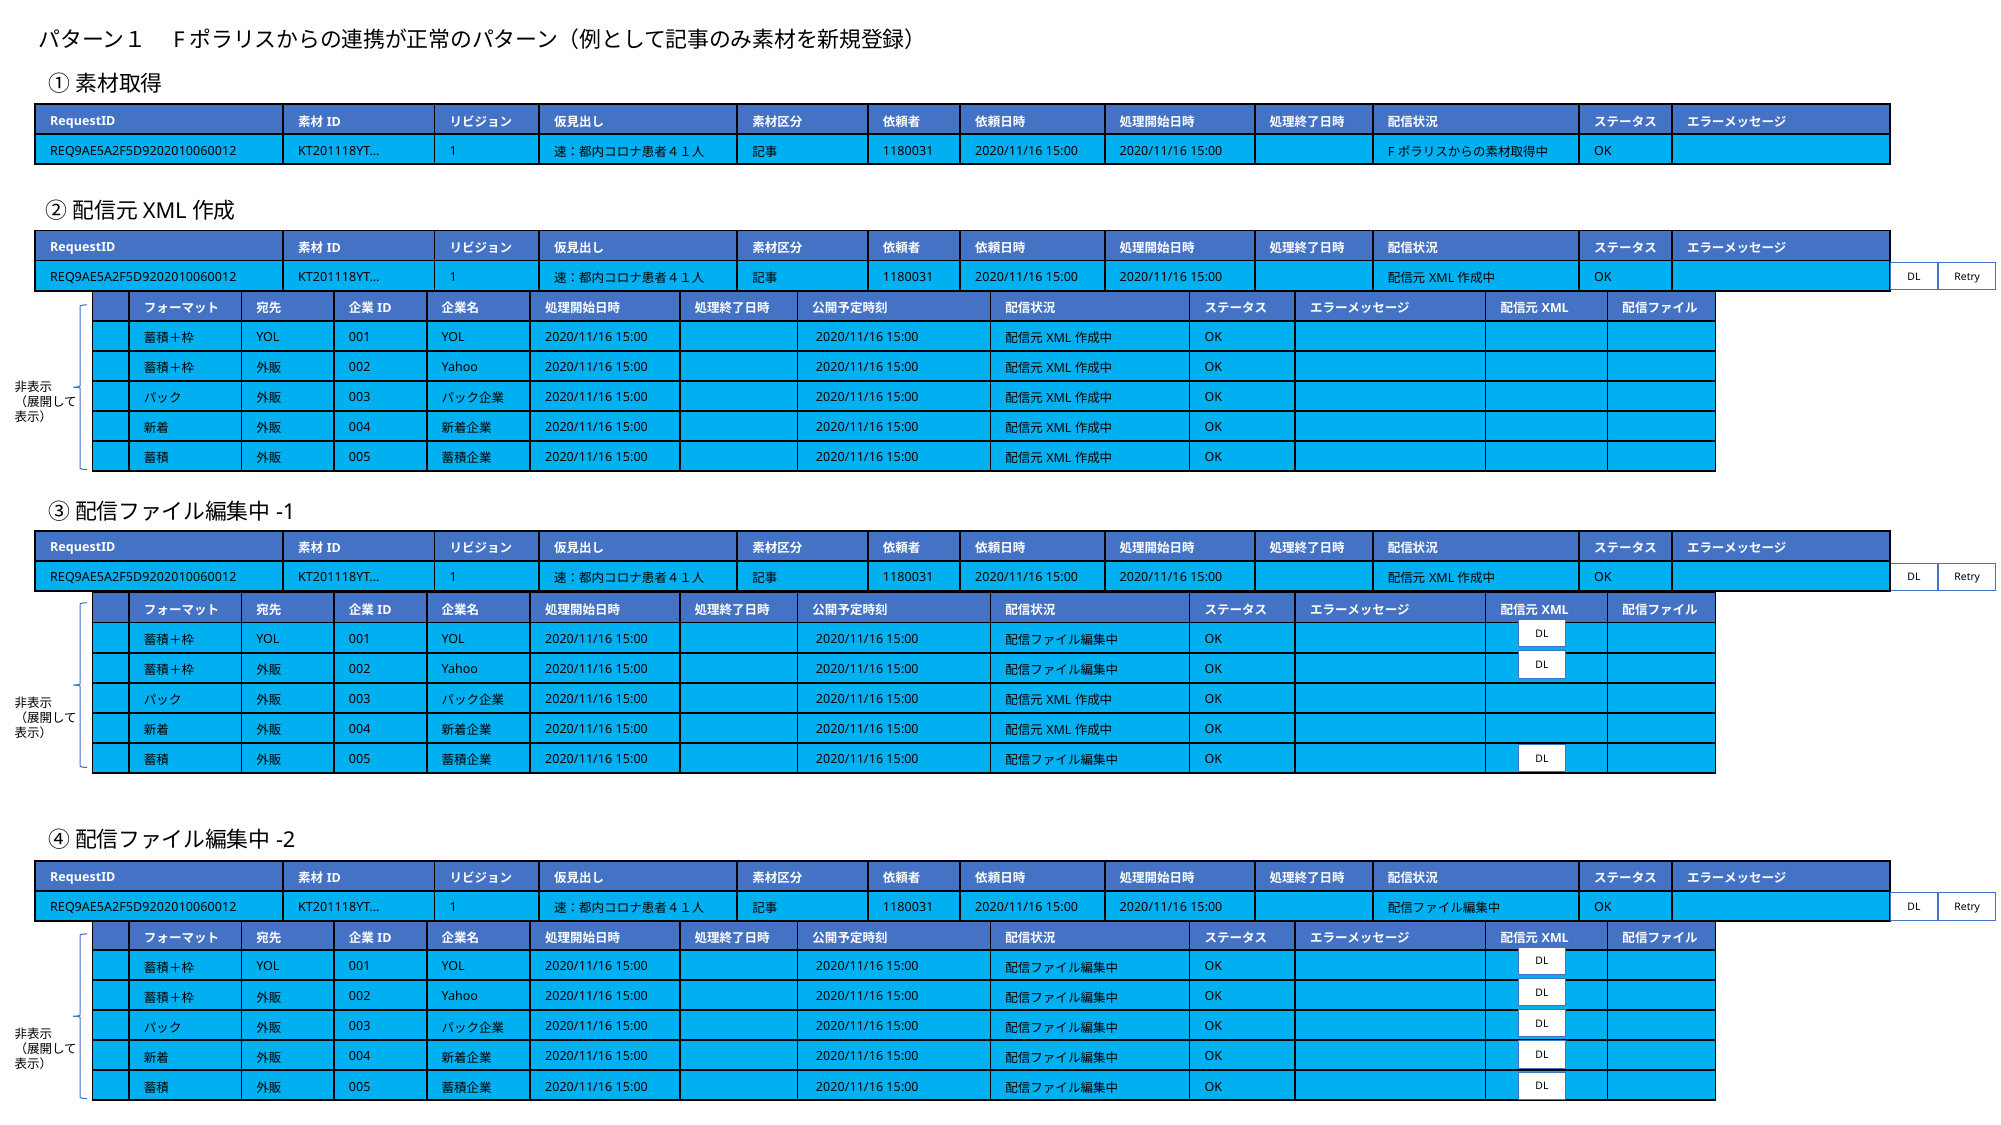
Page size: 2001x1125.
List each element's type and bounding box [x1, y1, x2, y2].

text_box [1518, 946, 1566, 1100]
table_header [93, 292, 128, 320]
table_header [428, 593, 529, 622]
table_cell [242, 1011, 333, 1039]
table_cell [1190, 623, 1294, 652]
table_cell [681, 951, 797, 979]
table_cell [428, 412, 529, 440]
table_cell [1296, 623, 1485, 652]
table_cell [1374, 135, 1578, 163]
table_cell [93, 714, 128, 742]
table_cell [130, 1041, 241, 1069]
table_header [36, 532, 282, 560]
text_box [34, 61, 178, 103]
table_cell [1374, 892, 1578, 920]
table_cell [1190, 951, 1294, 979]
table_cell [531, 744, 679, 772]
table_cell [531, 951, 679, 979]
table_cell [428, 951, 529, 979]
table_cell [428, 744, 529, 772]
table_header [738, 862, 867, 890]
table_cell [335, 382, 426, 410]
text_box [1890, 262, 1996, 290]
table_header [36, 231, 282, 260]
table_cell [681, 442, 797, 470]
table_cell [540, 562, 736, 590]
table_cell [531, 1011, 679, 1039]
table_header [1296, 922, 1485, 949]
table_cell [1296, 412, 1485, 440]
table_cell [531, 981, 679, 1009]
table_cell [242, 382, 333, 410]
table_cell [335, 951, 426, 979]
table_cell [798, 1041, 990, 1069]
table_cell [1486, 1011, 1518, 1039]
table_cell [1486, 442, 1607, 470]
table_cell [93, 744, 128, 772]
table_cell [130, 684, 241, 712]
table_header [1374, 105, 1578, 133]
table_cell [1608, 442, 1715, 470]
table_cell [681, 382, 797, 410]
table_cell [1190, 382, 1294, 410]
table_cell [242, 744, 333, 772]
table_cell [991, 623, 1189, 652]
table_header [1580, 231, 1671, 260]
table_cell [36, 892, 282, 920]
table_header [798, 922, 990, 949]
table_cell [1673, 261, 1889, 290]
table_cell [1486, 1071, 1518, 1099]
table_header [961, 231, 1104, 260]
table_cell [1296, 684, 1485, 712]
table_cell [1296, 382, 1485, 410]
table_header [130, 922, 241, 949]
table_cell [798, 981, 990, 1009]
text_box [0, 304, 92, 471]
text_box [1891, 563, 1996, 591]
table_cell [93, 1011, 128, 1039]
table_header [93, 922, 128, 949]
table_cell [1608, 654, 1715, 682]
table_cell [242, 951, 333, 979]
table_header [1296, 292, 1485, 320]
table_cell [991, 442, 1189, 470]
table_cell [93, 951, 128, 979]
table_cell [1296, 951, 1485, 979]
table_cell [1486, 322, 1607, 350]
table_cell [335, 352, 426, 380]
table_cell [1580, 892, 1671, 920]
table_header [540, 231, 736, 260]
table_cell [335, 322, 426, 350]
table_cell [531, 322, 679, 350]
table_cell [1190, 322, 1294, 350]
table_cell [1566, 1071, 1607, 1099]
text_box [1518, 619, 1566, 647]
table_cell [531, 684, 679, 712]
table_cell [428, 981, 529, 1009]
table_header [1486, 292, 1607, 320]
table_cell [1190, 714, 1294, 742]
table_cell [1190, 352, 1294, 380]
table_cell [428, 382, 529, 410]
table_cell [1673, 135, 1889, 163]
table_cell [130, 623, 241, 652]
table_header [1673, 105, 1889, 133]
table_cell [1190, 1011, 1294, 1039]
table_header [531, 292, 679, 320]
table_cell [242, 322, 333, 350]
table_cell [738, 892, 867, 920]
table_cell [242, 1041, 333, 1069]
table_cell [1486, 352, 1607, 380]
table_cell [335, 744, 426, 772]
table_cell [540, 261, 736, 290]
table_header [1486, 593, 1607, 622]
table_cell [961, 562, 1104, 590]
table_cell [1296, 1041, 1485, 1069]
table_header [335, 292, 426, 320]
table_header [961, 532, 1104, 560]
table_cell [681, 654, 797, 682]
text_box [23, 18, 943, 60]
table_header [1673, 231, 1889, 260]
table_header [738, 105, 867, 133]
table_cell [1486, 981, 1518, 1009]
table_cell [1106, 135, 1254, 163]
table_cell [1608, 352, 1715, 380]
table_header [961, 862, 1104, 890]
table_cell [93, 1041, 128, 1069]
table_cell [1608, 1071, 1715, 1099]
table_cell [531, 352, 679, 380]
table_cell [428, 1071, 529, 1099]
table_header [961, 105, 1104, 133]
table_cell [284, 892, 434, 920]
table_cell [681, 322, 797, 350]
table_cell [93, 1071, 128, 1099]
table_cell [1673, 562, 1889, 590]
table_cell [991, 382, 1189, 410]
table_cell [335, 654, 426, 682]
table_header [1296, 593, 1485, 622]
table_cell [93, 654, 128, 682]
table_cell [130, 654, 241, 682]
table_cell [681, 352, 797, 380]
table_cell [130, 1011, 241, 1039]
table_header [93, 593, 128, 622]
table_header [435, 231, 538, 260]
text_box [0, 933, 92, 1100]
table_header [335, 922, 426, 949]
table_cell [1566, 744, 1607, 772]
table_cell [93, 623, 128, 652]
table_header [1106, 231, 1254, 260]
table_header [284, 532, 434, 560]
table_cell [681, 1011, 797, 1039]
table_header [1580, 862, 1671, 890]
table_cell [36, 135, 282, 163]
table_cell [335, 684, 426, 712]
table_cell [242, 654, 333, 682]
table_header [531, 593, 679, 622]
table_cell [798, 442, 990, 470]
table_header [1256, 532, 1372, 560]
table_header [869, 105, 959, 133]
table_cell [1566, 1041, 1607, 1069]
table_cell [1608, 744, 1715, 772]
table_header [242, 922, 333, 949]
table_cell [435, 562, 538, 590]
text_box [1518, 744, 1566, 772]
table_cell [428, 322, 529, 350]
table_cell [1190, 412, 1294, 440]
table_cell [1608, 714, 1715, 742]
table_cell [798, 1011, 990, 1039]
table_cell [93, 412, 128, 440]
table_cell [1190, 1071, 1294, 1099]
table_header [1374, 532, 1578, 560]
table_cell [961, 135, 1104, 163]
table_cell [681, 981, 797, 1009]
table_header [991, 593, 1189, 622]
table_cell [1190, 442, 1294, 470]
table_cell [681, 684, 797, 712]
table_cell [531, 714, 679, 742]
table_header [681, 292, 797, 320]
table_cell [36, 261, 282, 290]
table_cell [1190, 981, 1294, 1009]
table_header [284, 105, 434, 133]
table_cell [798, 714, 990, 742]
table_cell [130, 951, 241, 979]
table_header [284, 231, 434, 260]
table_cell [1486, 714, 1607, 742]
table_cell [335, 981, 426, 1009]
table_cell [93, 684, 128, 712]
table_cell [1608, 1011, 1715, 1039]
table_cell [991, 951, 1189, 979]
table_cell [991, 1011, 1189, 1039]
table_cell [991, 352, 1189, 380]
table_cell [284, 135, 434, 163]
table_cell [428, 352, 529, 380]
table_cell [242, 412, 333, 440]
table_cell [1486, 623, 1607, 652]
table_cell [1296, 442, 1485, 470]
table_cell [681, 623, 797, 652]
table_cell [36, 562, 282, 590]
text_box [1518, 650, 1566, 679]
table_cell [428, 1011, 529, 1039]
table_cell [335, 714, 426, 742]
table_cell [130, 412, 241, 440]
table_cell [435, 135, 538, 163]
table_header [991, 292, 1189, 320]
table_header [335, 593, 426, 622]
text_box [30, 188, 251, 230]
table_cell [1296, 981, 1485, 1009]
table_cell [1296, 654, 1485, 682]
table_cell [1256, 892, 1372, 920]
table_cell [531, 1041, 679, 1069]
table_cell [531, 623, 679, 652]
table_cell [869, 562, 959, 590]
table_cell [798, 1071, 990, 1099]
table_cell [991, 322, 1189, 350]
table_header [1580, 105, 1671, 133]
table_header [284, 862, 434, 890]
table_cell [93, 981, 128, 1009]
table_cell [991, 654, 1189, 682]
table_cell [1566, 951, 1607, 979]
text_box [1890, 892, 1996, 921]
table_cell [1106, 892, 1254, 920]
table_cell [130, 714, 241, 742]
table_header [130, 593, 241, 622]
table_cell [1190, 1041, 1294, 1069]
table_cell [1608, 981, 1715, 1009]
table_header [428, 292, 529, 320]
table_cell [242, 623, 333, 652]
table_header [869, 231, 959, 260]
table_cell [869, 135, 959, 163]
table_cell [435, 892, 538, 920]
table_cell [428, 1041, 529, 1069]
table_cell [869, 892, 959, 920]
table_cell [531, 382, 679, 410]
table_cell [1608, 623, 1715, 652]
table_cell [798, 352, 990, 380]
table_cell [1486, 412, 1607, 440]
table_header [991, 922, 1189, 949]
table_cell [798, 951, 990, 979]
table_cell [531, 412, 679, 440]
table_cell [335, 442, 426, 470]
table_cell [1296, 1071, 1485, 1099]
table_cell [1296, 744, 1485, 772]
table_cell [428, 684, 529, 712]
table_cell [242, 981, 333, 1009]
table_cell [1608, 684, 1715, 712]
table_cell [991, 1041, 1189, 1069]
table_header [435, 105, 538, 133]
table_cell [681, 714, 797, 742]
table_cell [130, 322, 241, 350]
table_cell [798, 412, 990, 440]
table_cell [738, 562, 867, 590]
table_cell [798, 322, 990, 350]
table_header [36, 862, 282, 890]
table_cell [1608, 412, 1715, 440]
table_header [1190, 922, 1294, 949]
table_header [681, 593, 797, 622]
table_header [531, 922, 679, 949]
table_cell [1580, 135, 1671, 163]
table_cell [531, 1071, 679, 1099]
table_cell [540, 135, 736, 163]
table_cell [798, 744, 990, 772]
table_header [1486, 922, 1607, 949]
table_cell [961, 892, 1104, 920]
table_header [869, 862, 959, 890]
table_cell [1608, 382, 1715, 410]
table_header [681, 922, 797, 949]
table_cell [1256, 135, 1372, 163]
table_cell [681, 412, 797, 440]
table_cell [798, 684, 990, 712]
table_header [242, 292, 333, 320]
text_box [0, 602, 92, 768]
table_cell [428, 623, 529, 652]
table_cell [738, 135, 867, 163]
table_header [738, 231, 867, 260]
table_cell [1486, 654, 1607, 682]
table_header [1106, 105, 1254, 133]
table_cell [991, 744, 1189, 772]
table_cell [335, 1071, 426, 1099]
table_header [130, 292, 241, 320]
table_cell [681, 744, 797, 772]
text_box [33, 490, 311, 532]
table_cell [1256, 261, 1372, 290]
table_header [242, 593, 333, 622]
table_cell [991, 684, 1189, 712]
table_cell [435, 261, 538, 290]
table_cell [531, 654, 679, 682]
table_cell [991, 981, 1189, 1009]
table_cell [93, 442, 128, 470]
table_header [1256, 231, 1372, 260]
table_header [1374, 862, 1578, 890]
table_cell [1106, 261, 1254, 290]
table_header [1256, 105, 1372, 133]
table_cell [335, 623, 426, 652]
table_cell [1374, 562, 1578, 590]
table_cell [1296, 352, 1485, 380]
table_cell [1486, 951, 1518, 979]
table_cell [242, 714, 333, 742]
table_cell [93, 382, 128, 410]
table_cell [1608, 1041, 1715, 1069]
table_cell [428, 714, 529, 742]
table_header [540, 532, 736, 560]
table_cell [428, 654, 529, 682]
table_cell [1580, 562, 1671, 590]
table_cell [991, 412, 1189, 440]
table_header [1374, 231, 1578, 260]
table_header [738, 532, 867, 560]
table_cell [284, 261, 434, 290]
table_header [798, 292, 990, 320]
table_cell [798, 382, 990, 410]
table_cell [242, 442, 333, 470]
table_cell [738, 261, 867, 290]
table_cell [1486, 744, 1518, 772]
table_cell [681, 1071, 797, 1099]
table_cell [681, 1041, 797, 1069]
table_header [435, 862, 538, 890]
table_cell [93, 322, 128, 350]
table_cell [130, 352, 241, 380]
table_cell [1374, 261, 1578, 290]
table_cell [798, 654, 990, 682]
table_header [540, 105, 736, 133]
table_cell [1190, 744, 1294, 772]
table_cell [1486, 1041, 1518, 1069]
table_header [1190, 292, 1294, 320]
table_cell [242, 684, 333, 712]
table_header [435, 532, 538, 560]
table_header [1106, 532, 1254, 560]
table_cell [335, 412, 426, 440]
table_header [1608, 922, 1715, 949]
table_cell [1106, 562, 1254, 590]
table_cell [531, 442, 679, 470]
table_header [1608, 593, 1715, 622]
table_cell [1486, 684, 1607, 712]
table_cell [1580, 261, 1671, 290]
table_cell [1296, 322, 1485, 350]
table_cell [130, 382, 241, 410]
table_header [1673, 532, 1889, 560]
table_cell [798, 623, 990, 652]
table_cell [540, 892, 736, 920]
table_cell [1608, 951, 1715, 979]
table_header [1106, 862, 1254, 890]
table_cell [130, 1071, 241, 1099]
table_cell [1190, 654, 1294, 682]
table_cell [242, 1071, 333, 1099]
table_cell [991, 714, 1189, 742]
table_cell [242, 352, 333, 380]
table_cell [284, 562, 434, 590]
table_cell [991, 1071, 1189, 1099]
table_cell [1673, 892, 1889, 920]
table_cell [1608, 322, 1715, 350]
table_header [428, 922, 529, 949]
table_header [1673, 862, 1889, 890]
table_cell [1296, 1011, 1485, 1039]
table_header [36, 105, 282, 133]
table_cell [961, 261, 1104, 290]
table_cell [130, 442, 241, 470]
table_header [1580, 532, 1671, 560]
table_cell [93, 352, 128, 380]
table_cell [130, 744, 241, 772]
table_cell [1296, 714, 1485, 742]
table_cell [1566, 1011, 1607, 1039]
table_header [869, 532, 959, 560]
table_cell [335, 1011, 426, 1039]
table_header [1256, 862, 1372, 890]
table_cell [335, 1041, 426, 1069]
table_cell [428, 442, 529, 470]
table_cell [1256, 562, 1372, 590]
table_header [1190, 593, 1294, 622]
table_cell [130, 981, 241, 1009]
table_cell [1190, 684, 1294, 712]
table_cell [1566, 981, 1607, 1009]
table_header [798, 593, 990, 622]
table_header [1608, 292, 1715, 320]
table_cell [1486, 382, 1607, 410]
text_box [33, 818, 311, 860]
table_header [540, 862, 736, 890]
table_cell [869, 261, 959, 290]
